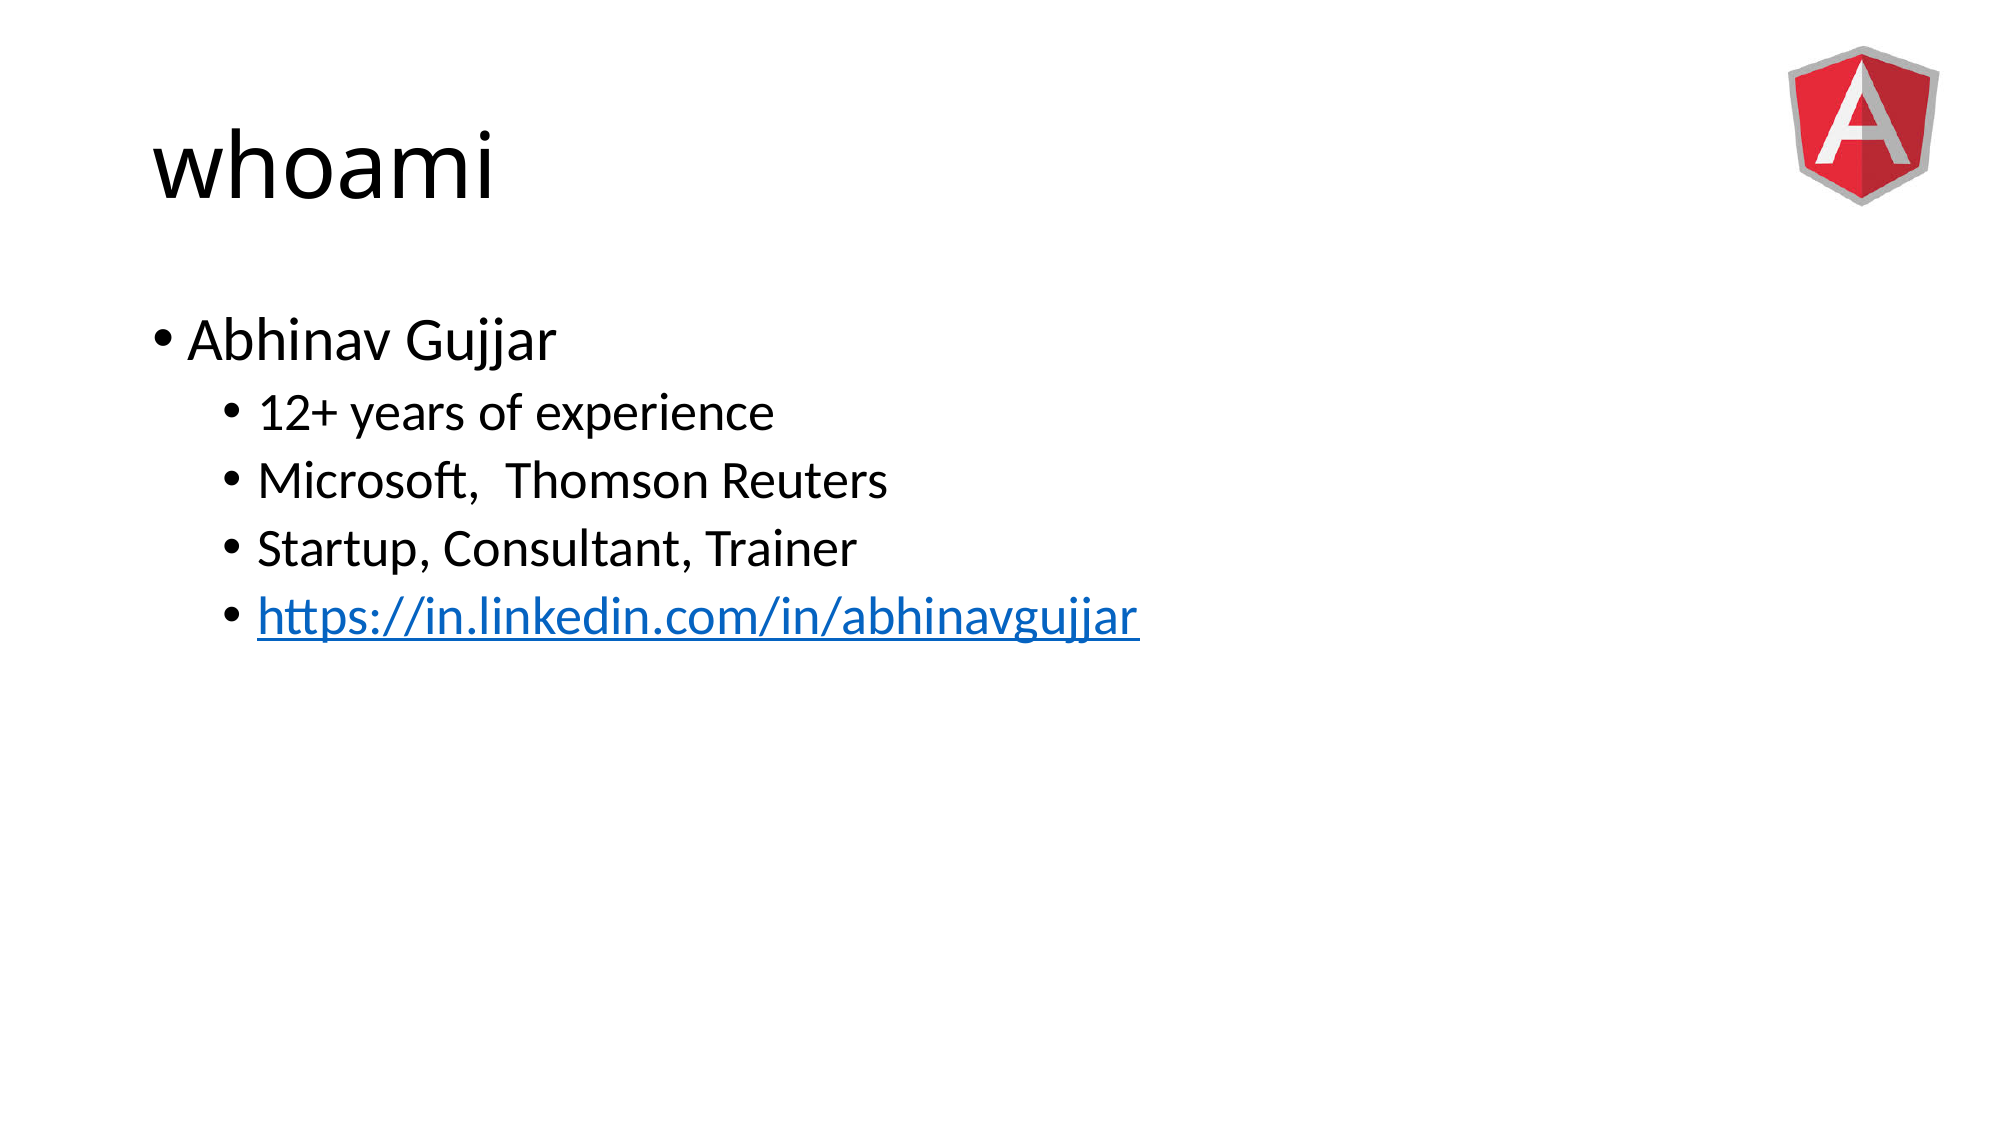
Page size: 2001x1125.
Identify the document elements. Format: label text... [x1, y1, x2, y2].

picture [1767, 30, 1958, 221]
list Abhinav Gujjar 12+ years of experience Microsoft, Thomson Reuters Startup, Consultant, Trainer https://in.linkedin.com/in/abhinavgujjar [137, 299, 1863, 657]
title whoami [137, 59, 1863, 278]
